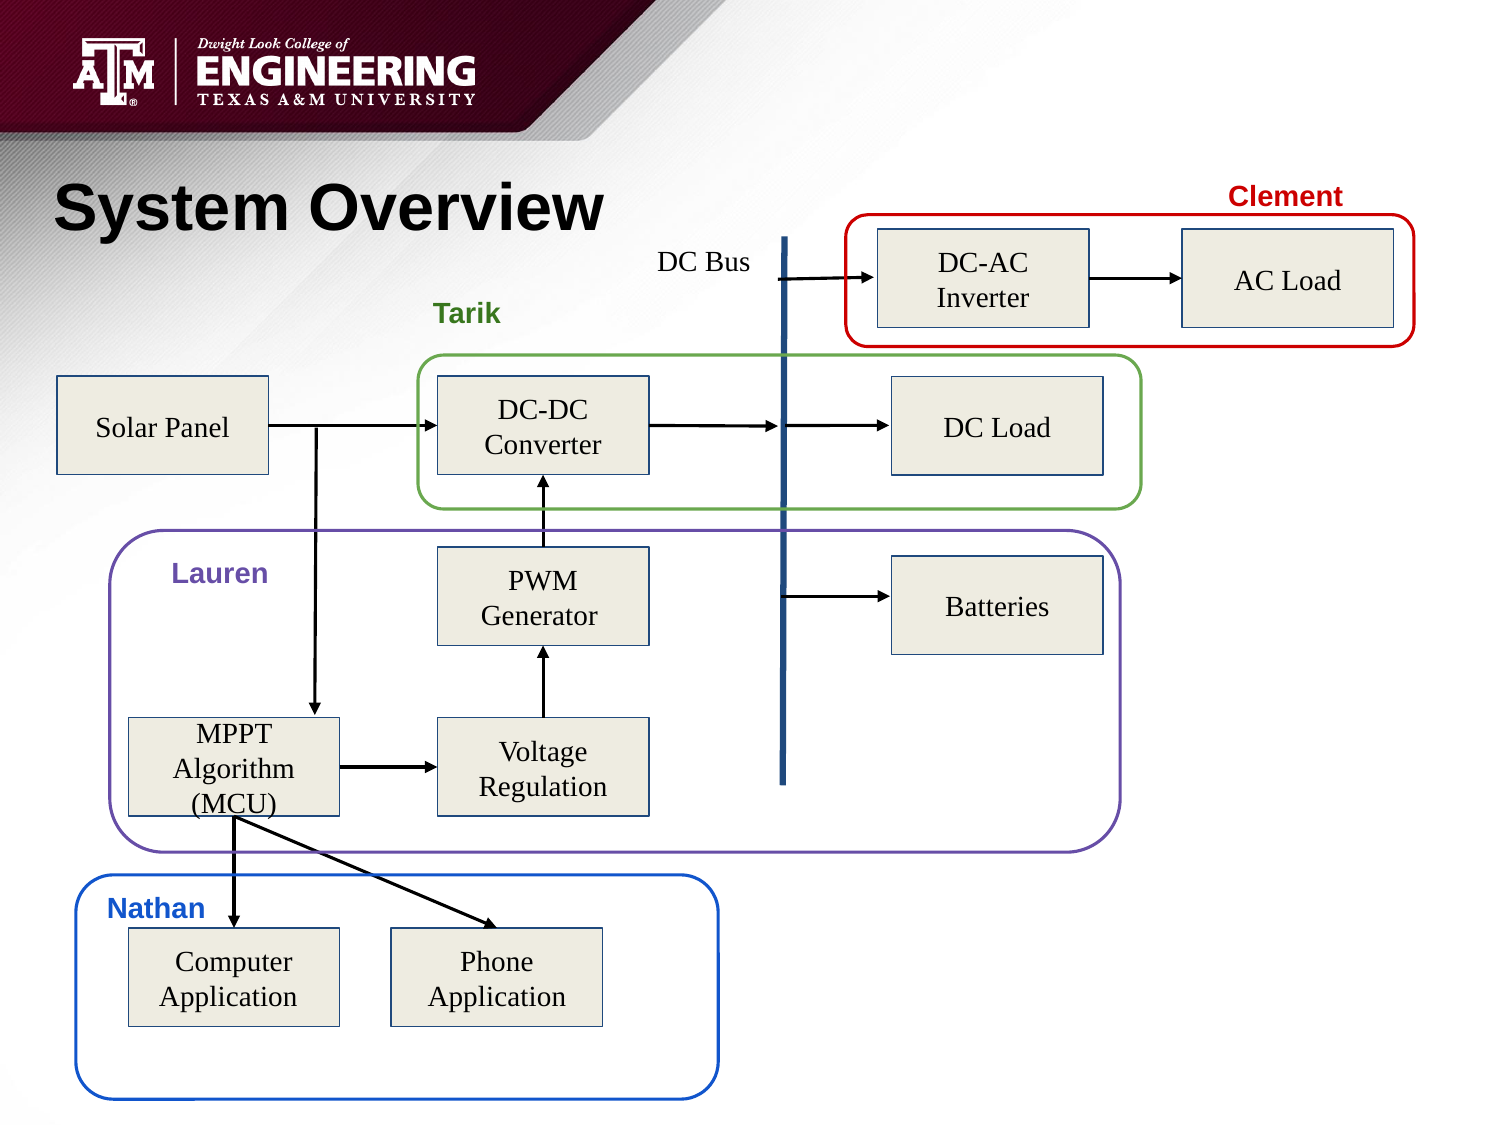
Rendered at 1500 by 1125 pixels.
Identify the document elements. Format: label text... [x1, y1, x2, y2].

text_box Solar Panel [56, 376, 269, 475]
text_box Tarik [417, 279, 598, 345]
text_box System Overview [38, 137, 1389, 270]
text_box [789, 355, 1142, 509]
text_box [109, 530, 1121, 853]
text_box [75, 874, 719, 1100]
text_box Clement [1213, 161, 1414, 227]
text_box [233, 815, 498, 929]
text_box Lauren [156, 539, 305, 604]
picture [0, 0, 1500, 1125]
text_box DC Bus [629, 227, 778, 293]
text_box Nathan [91, 874, 251, 940]
text_box [417, 355, 777, 509]
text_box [777, 276, 875, 280]
text_box [845, 214, 1414, 347]
